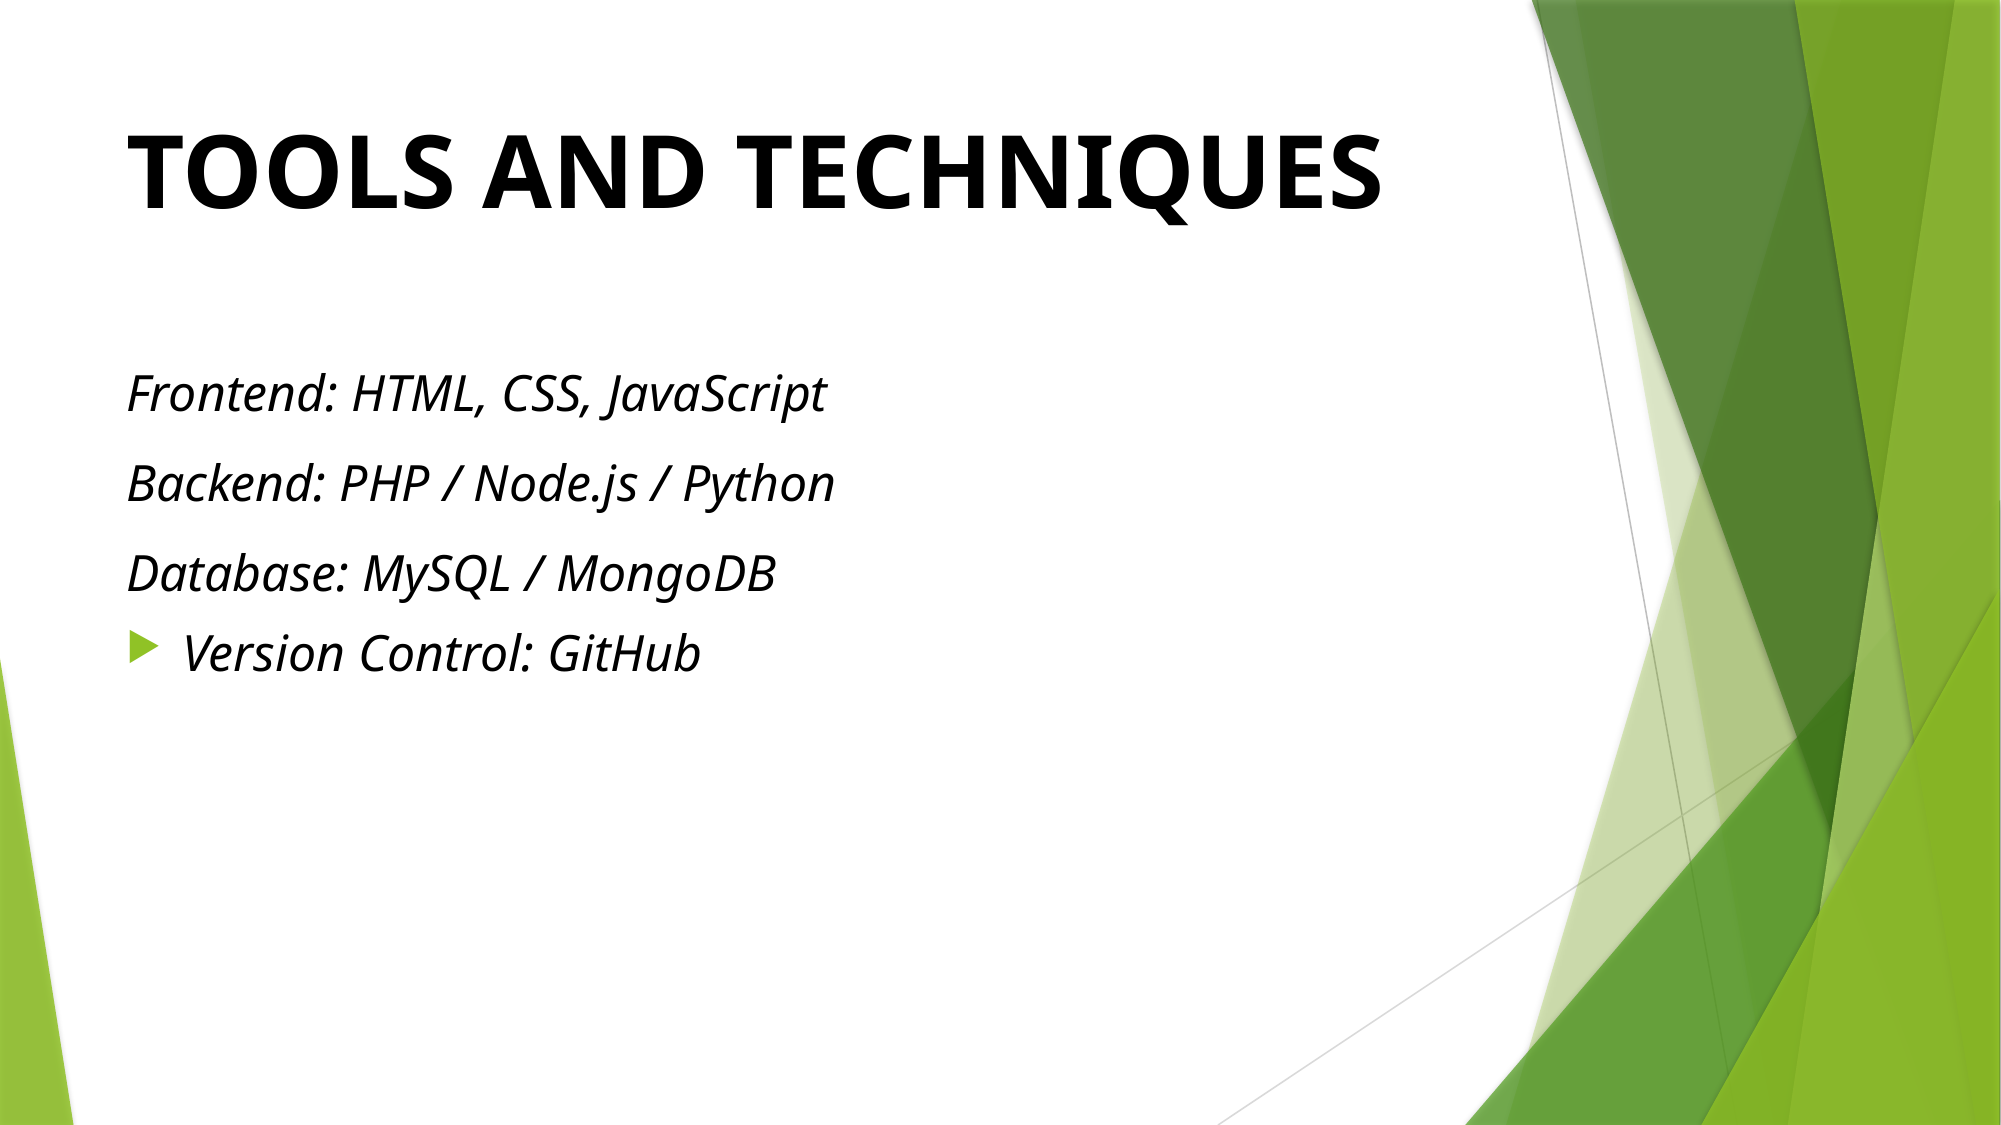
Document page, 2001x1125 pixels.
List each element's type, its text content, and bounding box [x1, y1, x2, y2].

title TOOLS AND TECHNIQUES [111, 99, 1522, 317]
list Frontend: HTML, CSS, JavaScript Backend: PHP / Node.js / Python Database: MySQL / MongoDB Version Control: GitHub [111, 354, 1522, 992]
